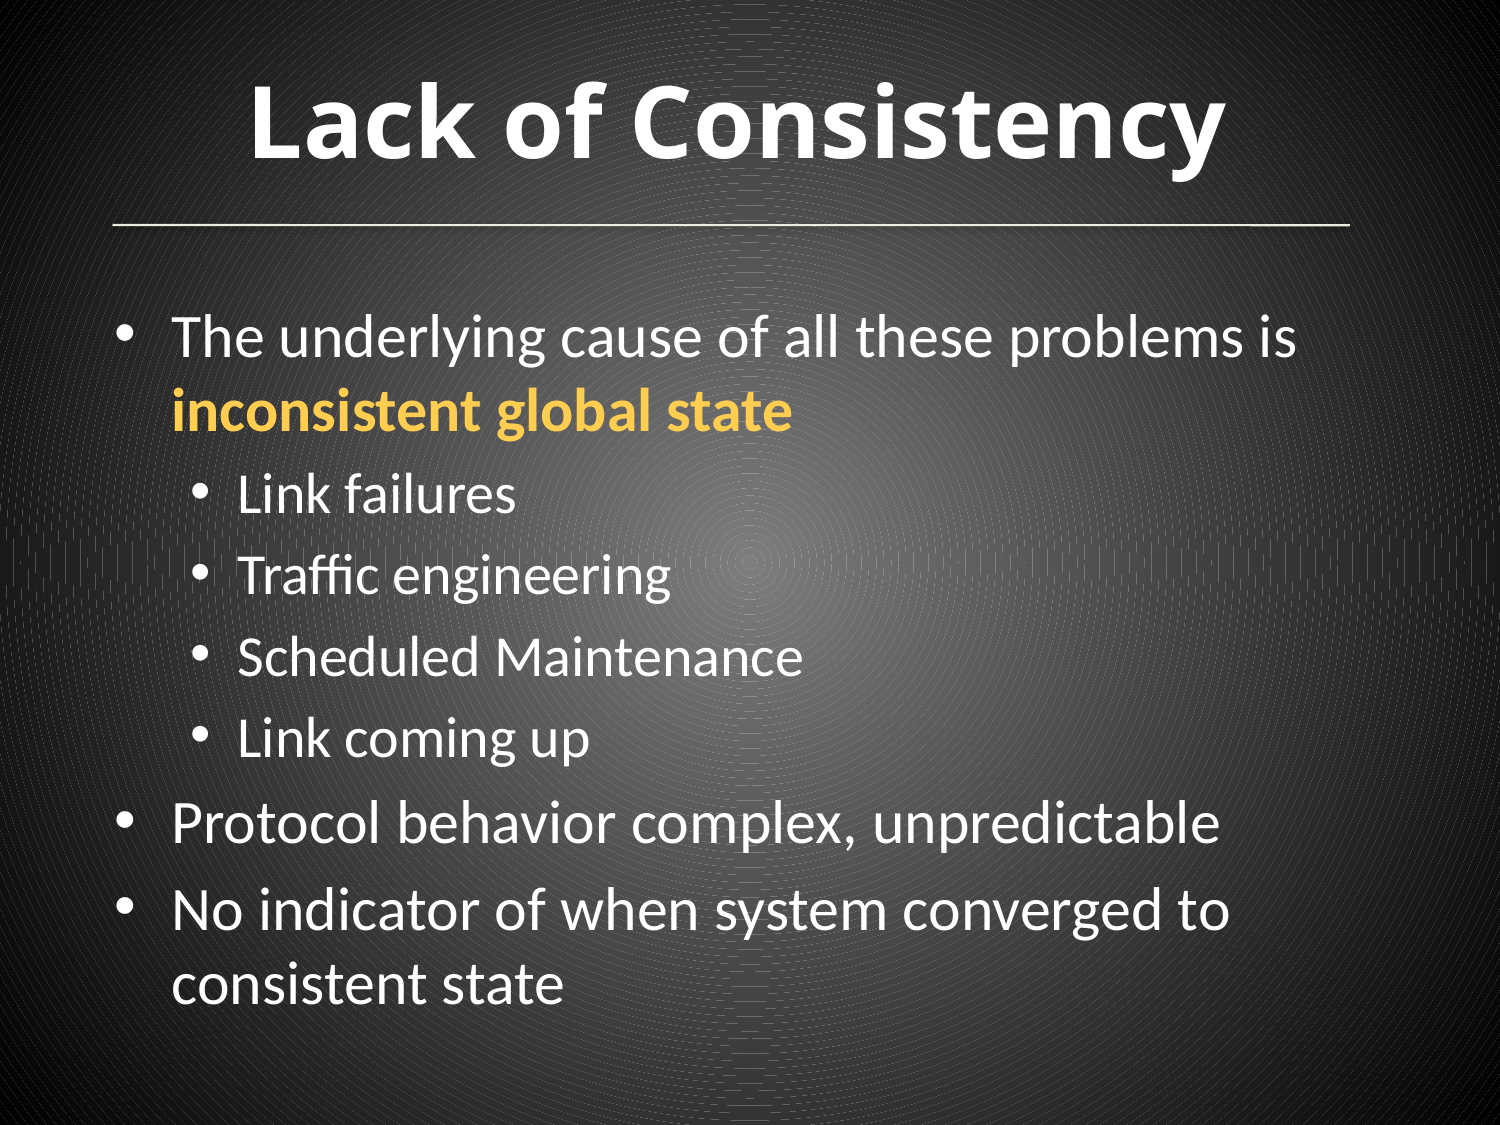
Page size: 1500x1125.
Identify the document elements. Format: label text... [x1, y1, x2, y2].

list The underlying cause of all these problems is inconsistent global state Link failures Traffic engineering Scheduled Maintenance Link coming up Protocol behavior complex, unpredictable No indicator of when system converged to consistent state [99, 287, 1375, 1025]
title Lack of Consistency [99, 24, 1375, 213]
